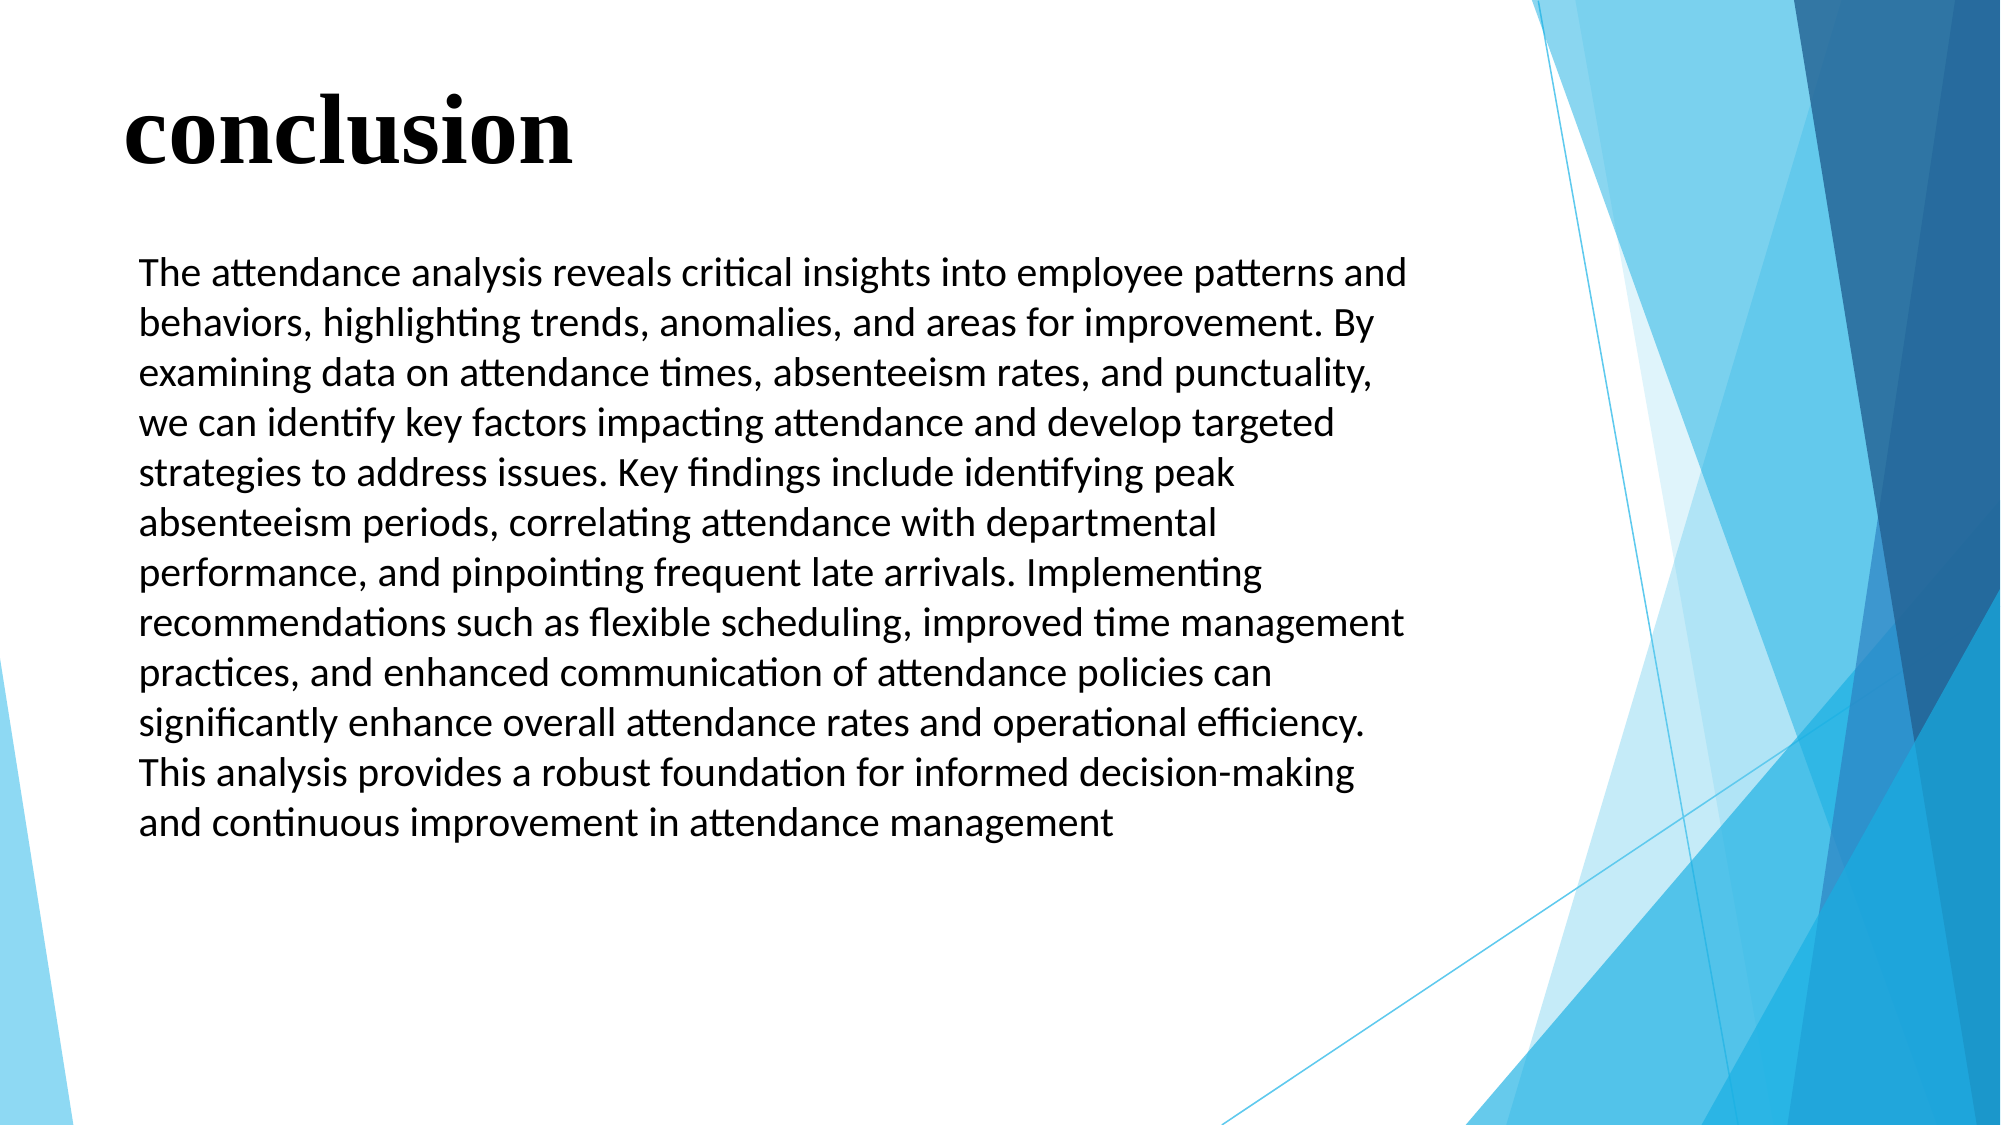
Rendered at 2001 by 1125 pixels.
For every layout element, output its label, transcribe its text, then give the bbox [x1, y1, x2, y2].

text_box The attendance analysis reveals critical insights into employee patterns and behaviors, highlighting trends, anomalies, and areas for improvement. By examining data on attendance times, absenteeism rates, and punctuality, we can identify key factors impacting attendance and develop targeted strategies to address issues. Key findings include identifying peak absenteeism periods, correlating attendance with departmental performance, and pinpointing frequent late arrivals. Implementing recommendations such as flexible scheduling, improved time management practices, and enhanced communication of attendance policies can significantly enhance overall attendance rates and operational efficiency. This analysis provides a robust foundation for informed decision-making and continuous improvement in attendance management [123, 237, 1438, 853]
title conclusion [123, 63, 1877, 195]
